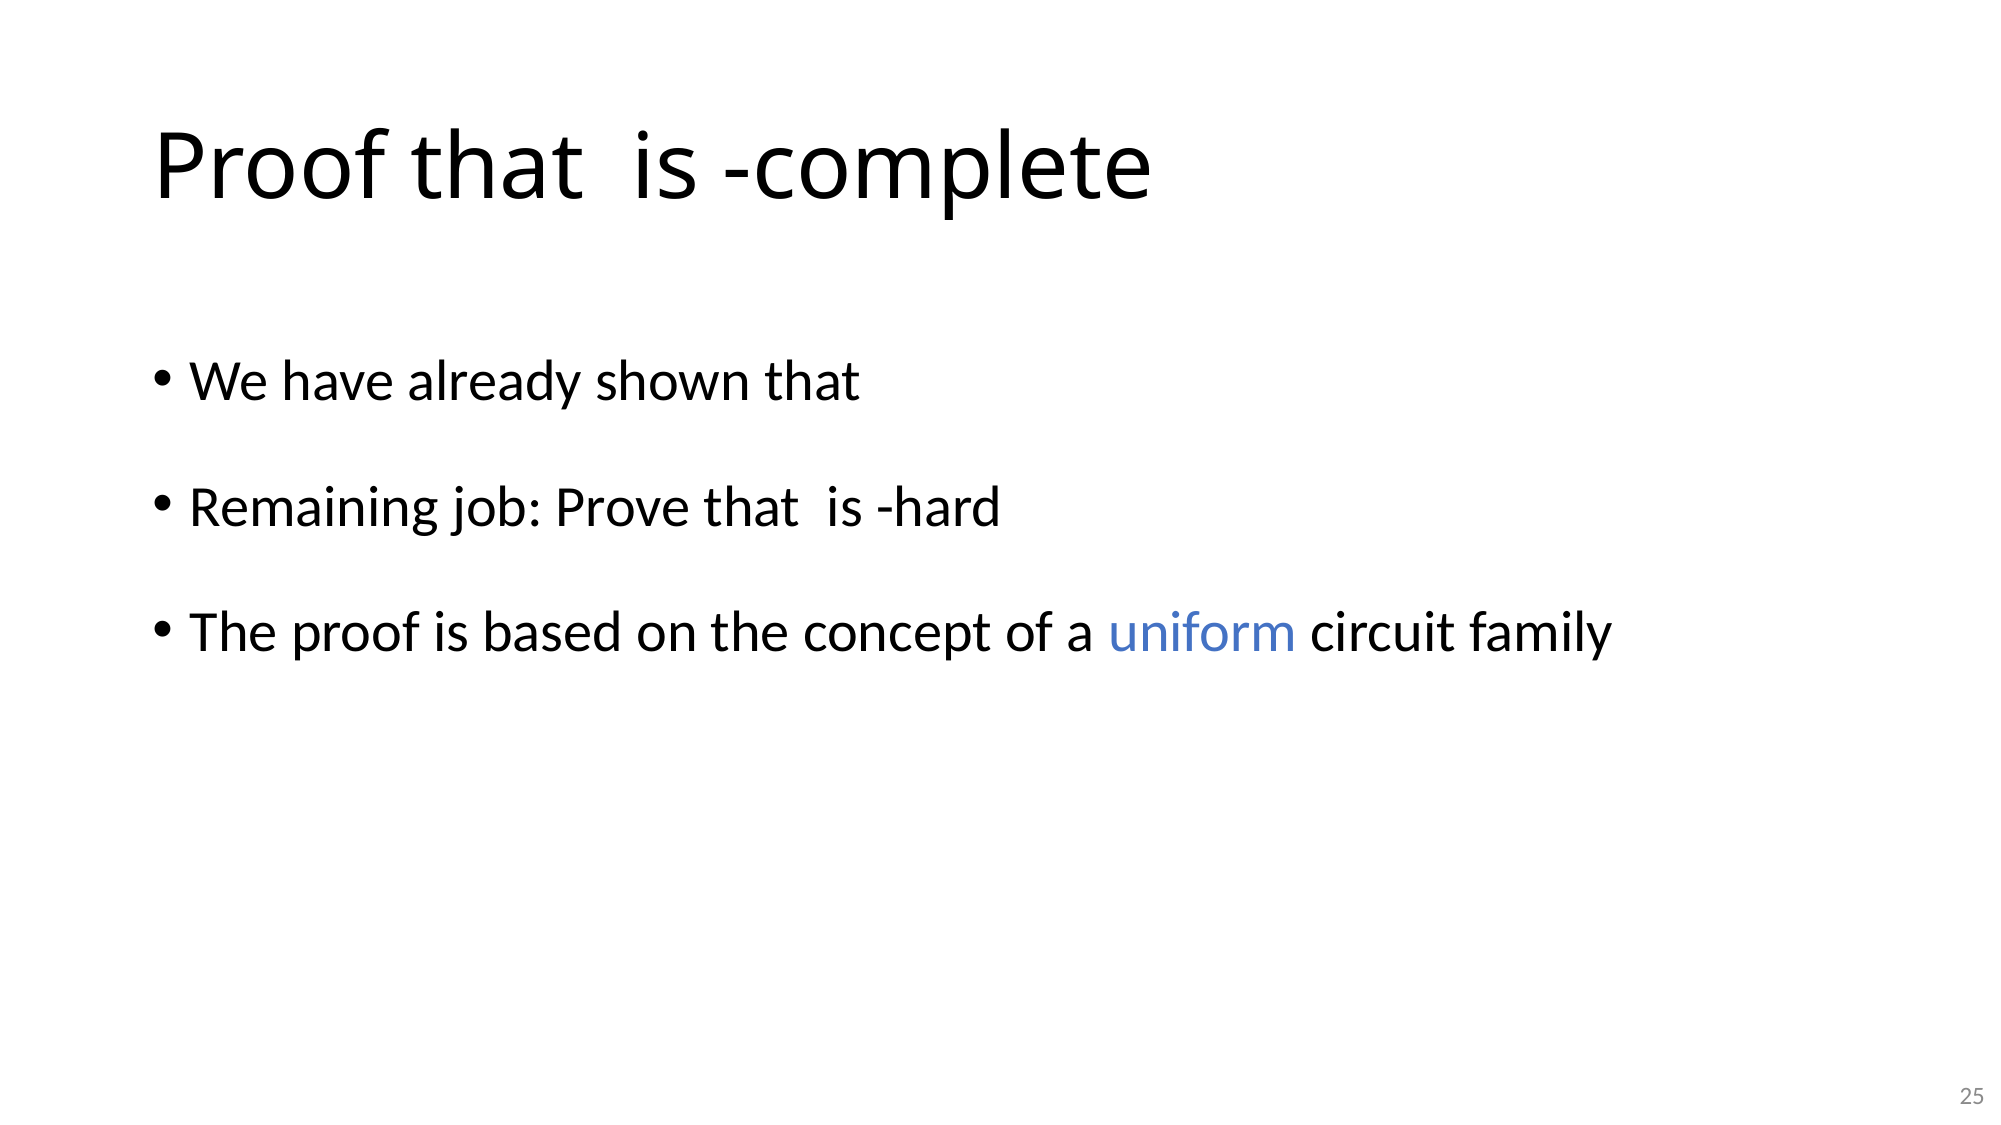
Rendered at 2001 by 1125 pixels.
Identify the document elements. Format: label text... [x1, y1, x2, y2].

slide_number 25 [1550, 1064, 2000, 1125]
